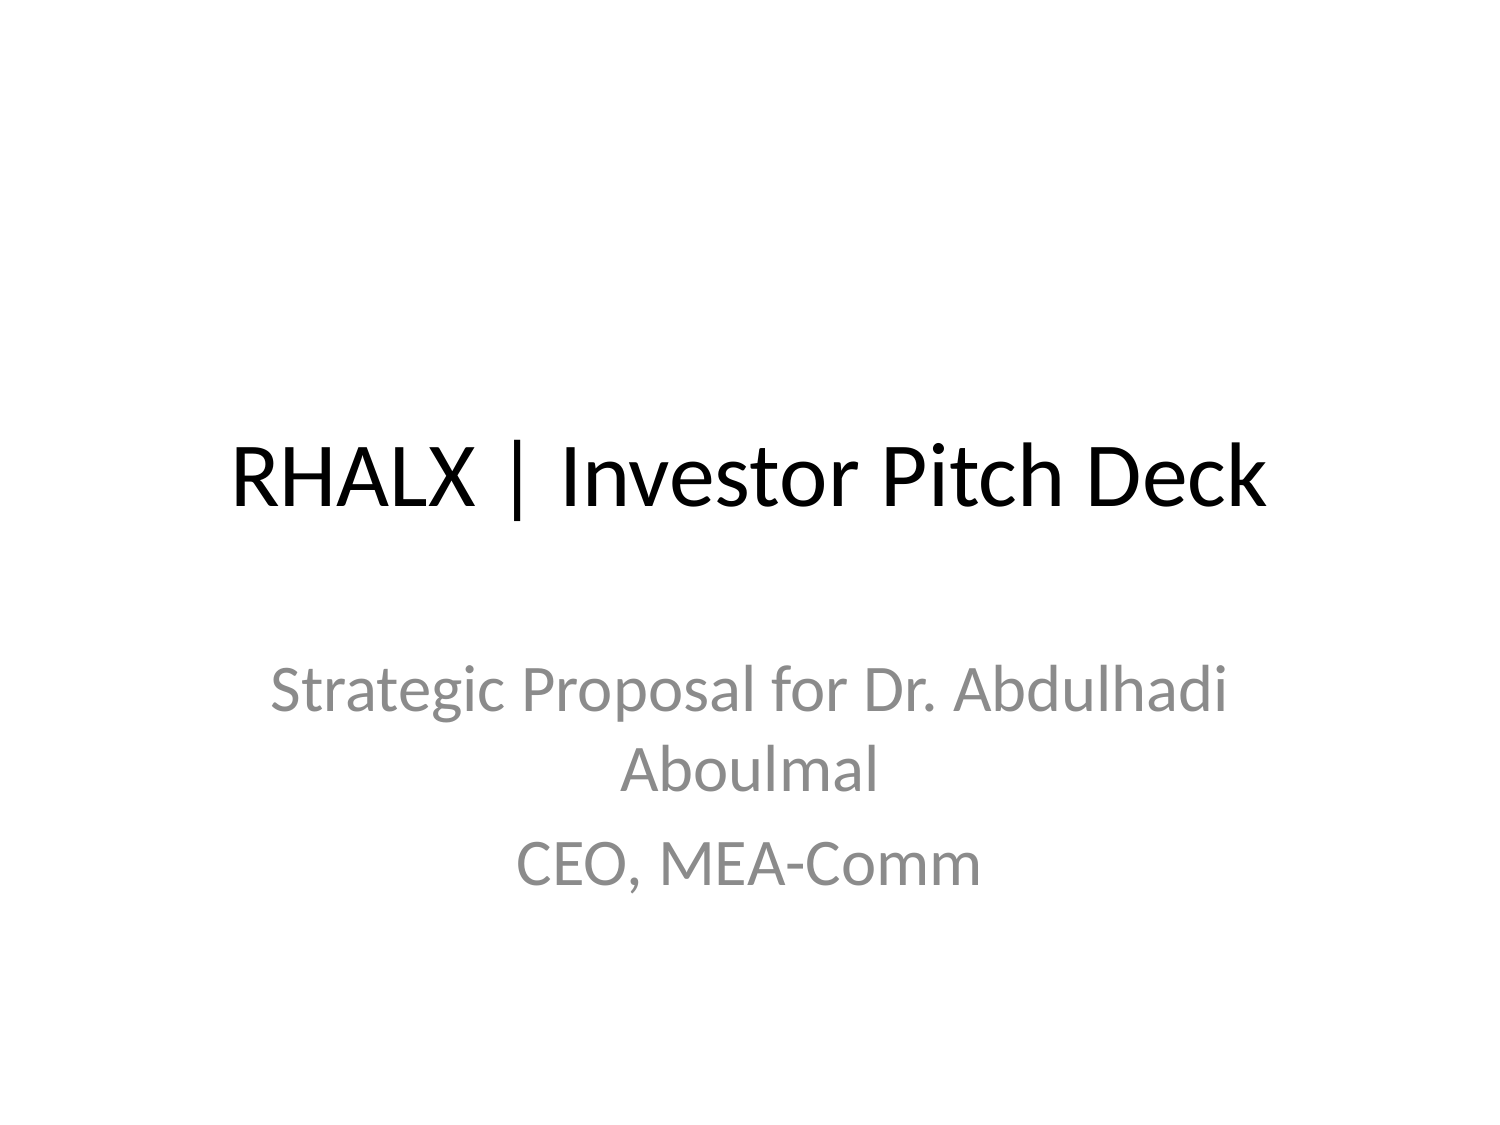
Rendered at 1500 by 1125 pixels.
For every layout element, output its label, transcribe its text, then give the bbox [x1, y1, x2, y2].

subtitle Strategic Proposal for Dr. Abdulhadi Aboulmal CEO, MEA-Comm [225, 637, 1275, 925]
title RHALX | Investor Pitch Deck [112, 349, 1388, 591]
